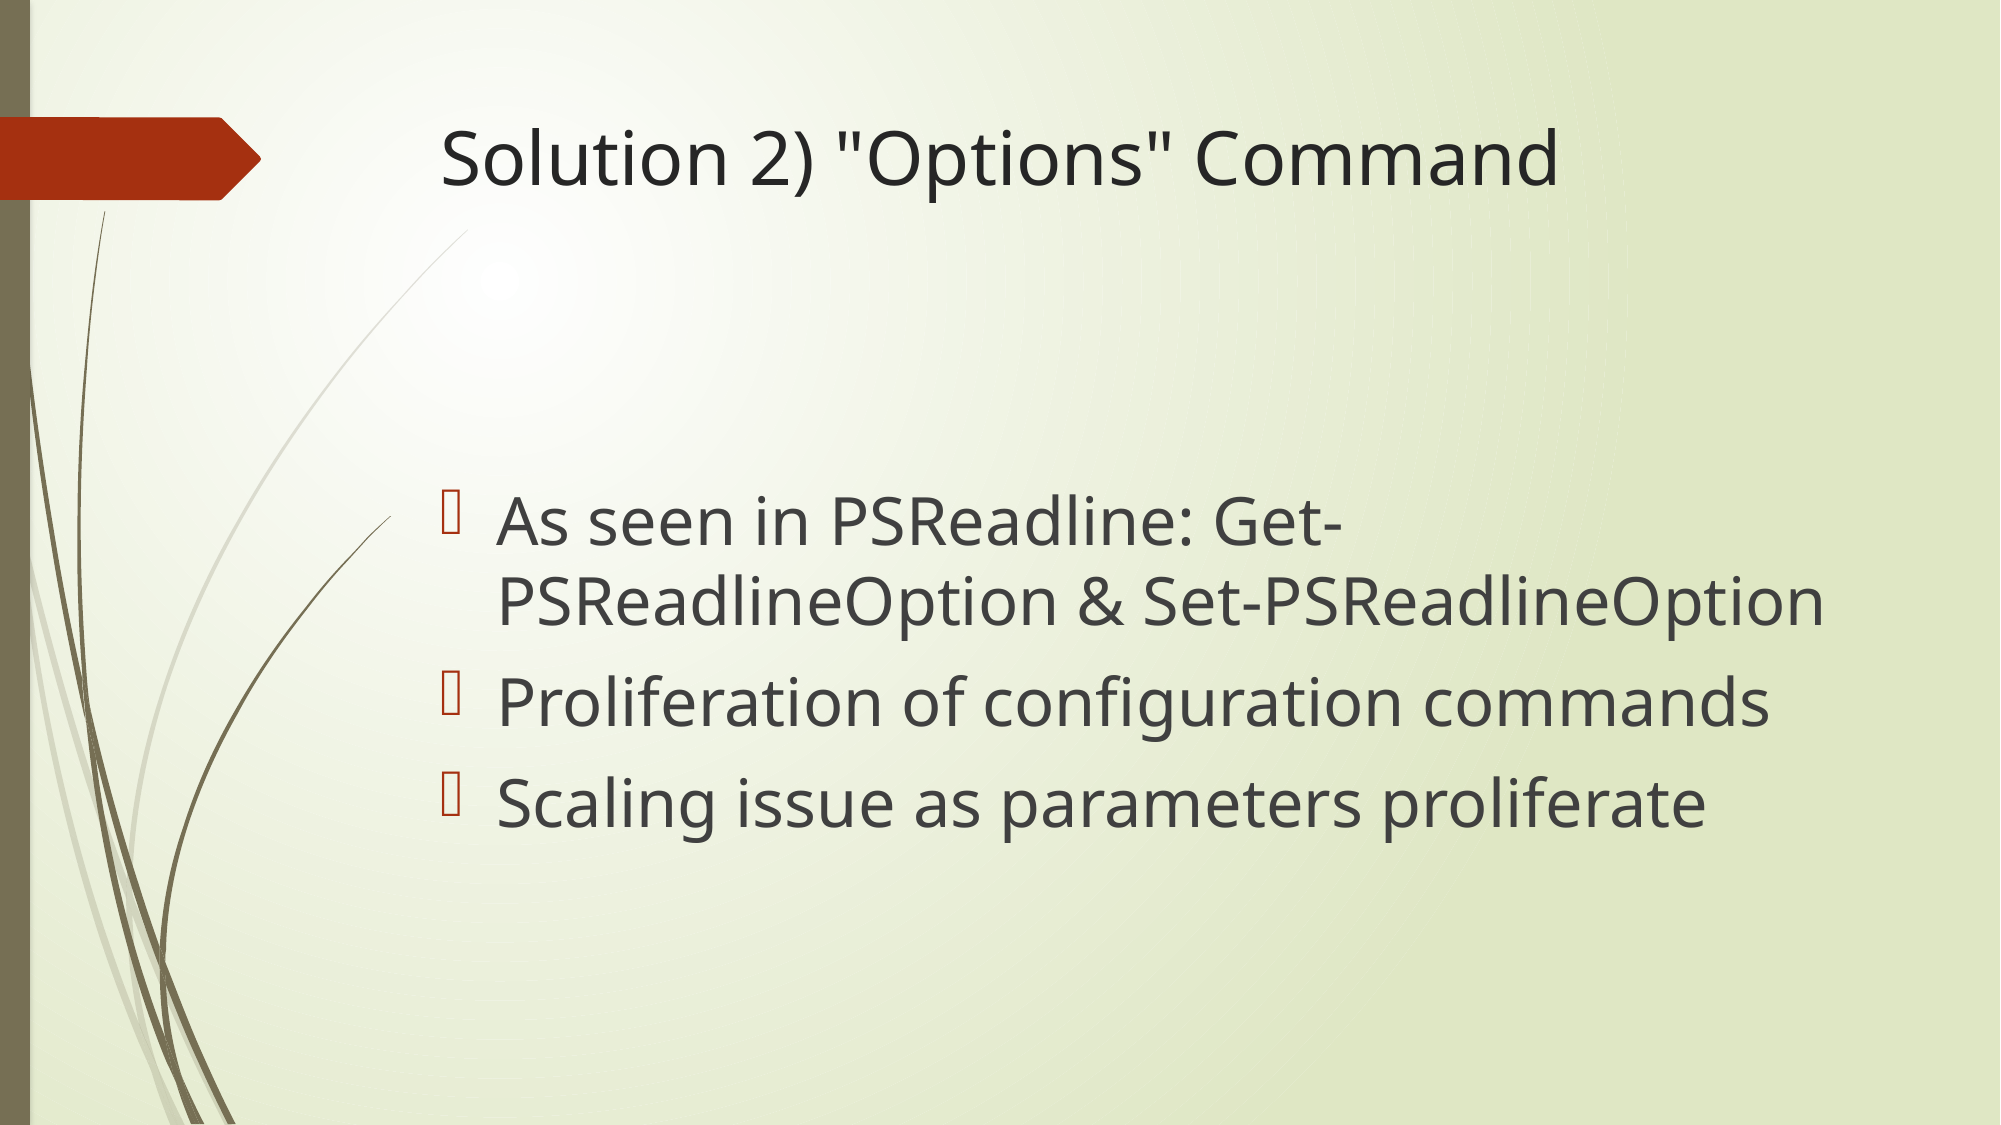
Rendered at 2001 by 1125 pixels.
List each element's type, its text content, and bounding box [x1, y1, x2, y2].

title Solution 2) "Options" Command [425, 102, 1888, 313]
list As seen in PSReadline: Get-PSReadlineOption & Set-PSReadlineOption Proliferation of configuration commands Scaling issue as parameters proliferate [424, 350, 1888, 970]
